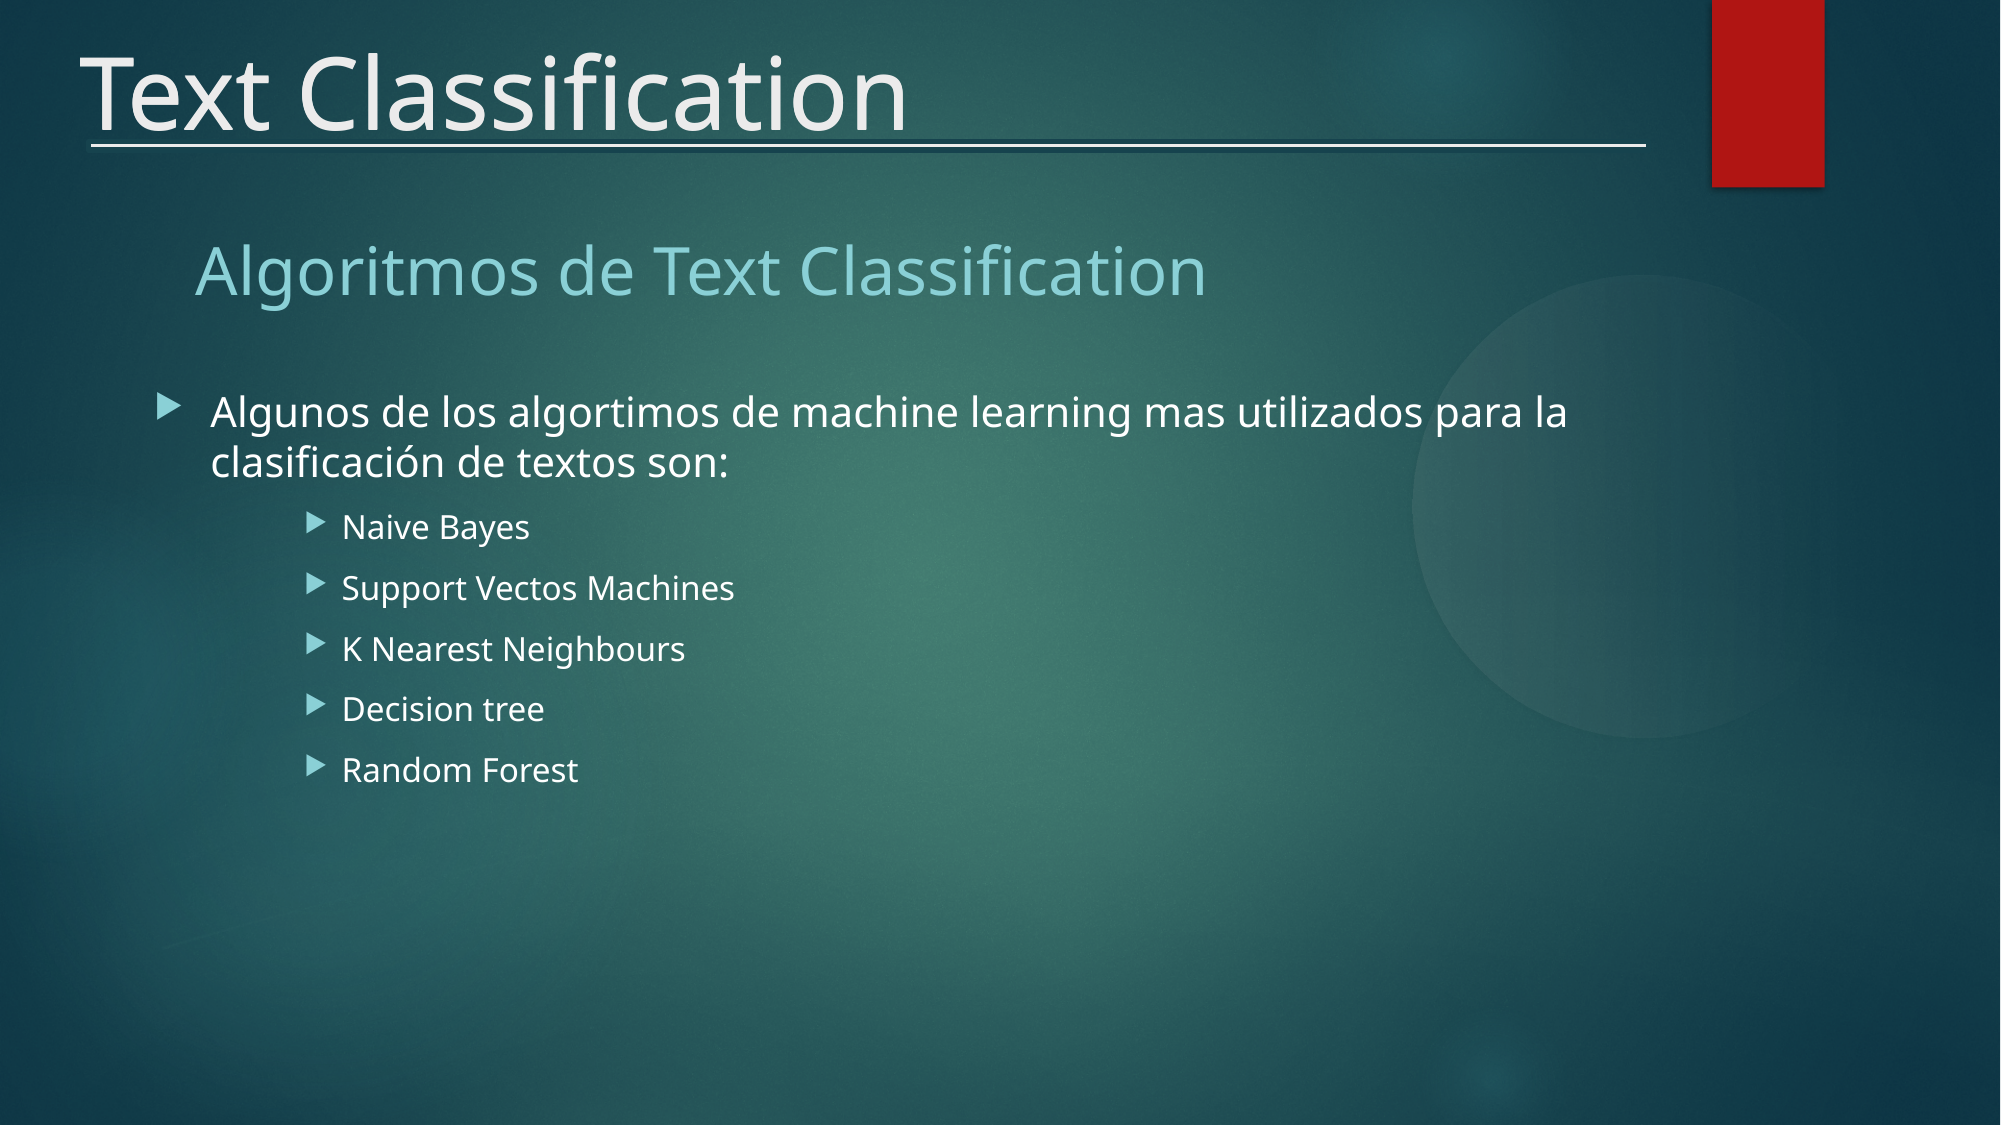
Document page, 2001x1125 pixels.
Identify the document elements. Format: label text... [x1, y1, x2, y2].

text_box Text Classification [64, 21, 1607, 179]
text_box [86, 139, 1651, 151]
text_box Algoritmos de Text Classification [181, 221, 1724, 378]
text_box Algunos de los algortimos de machine learning mas utilizados para la clasificación de textos son: Naive Bayes Support Vectos Machines K Nearest Neighbours Decision tree Random Forest [139, 377, 1607, 1067]
picture [0, 0, 2001, 1125]
